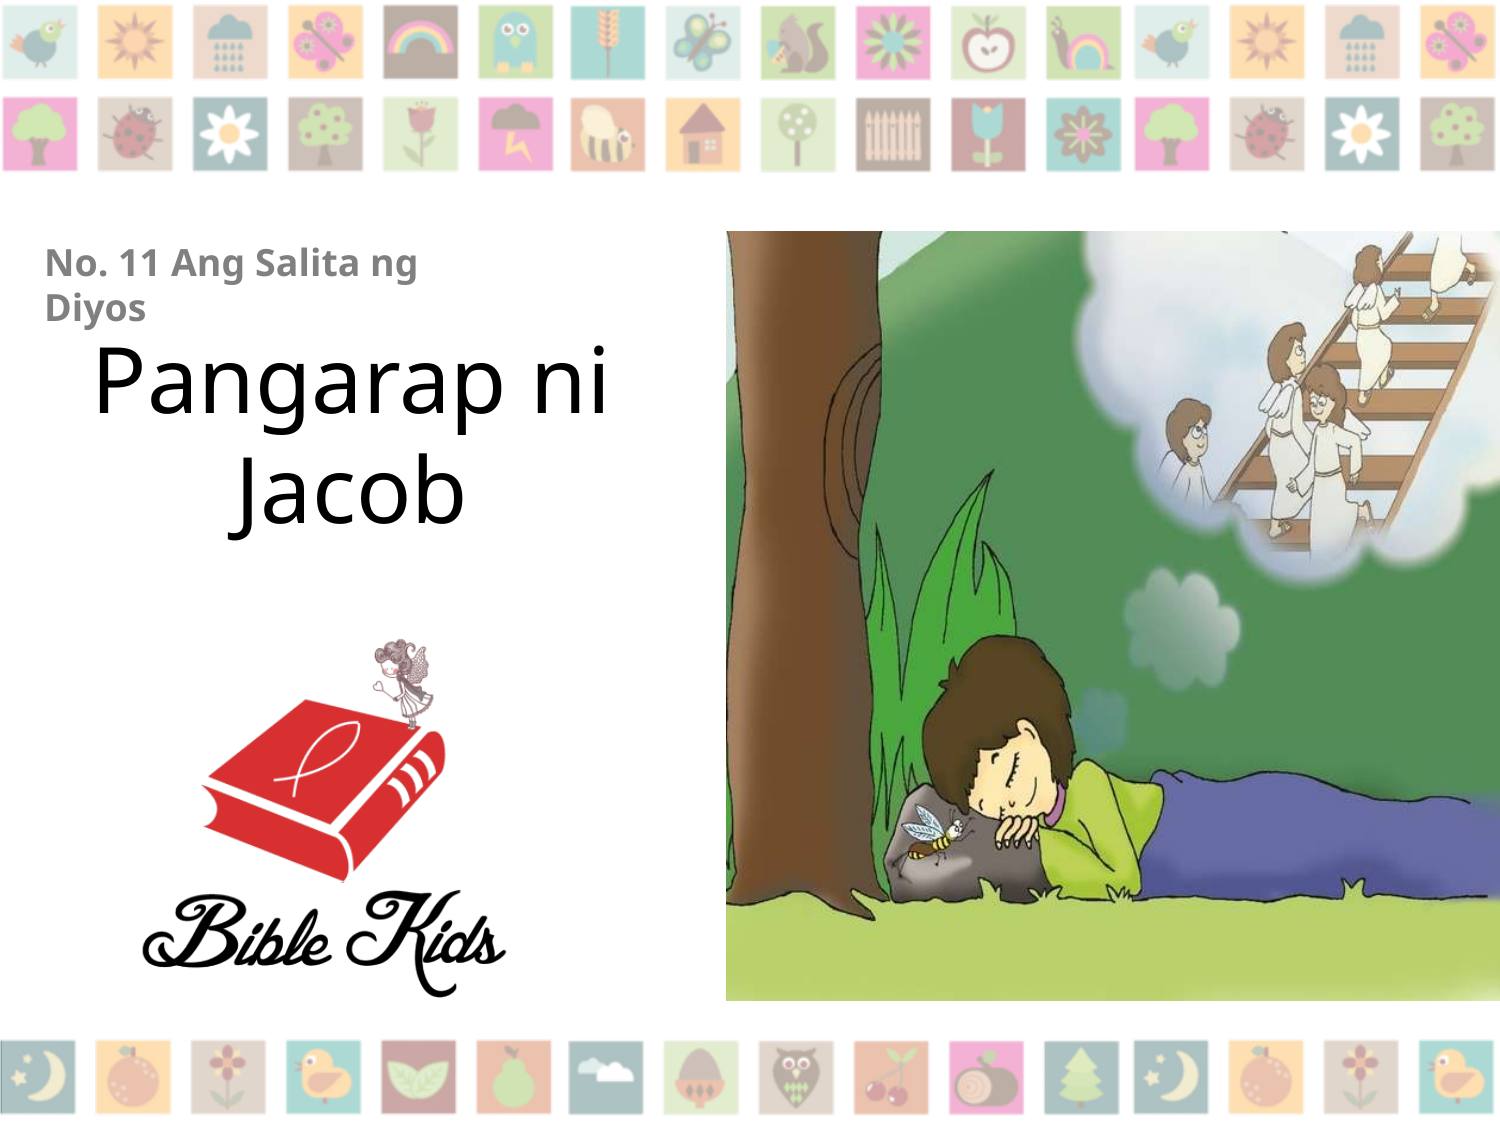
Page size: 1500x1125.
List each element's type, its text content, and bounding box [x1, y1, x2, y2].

text_box Pangarap ni Jacob [29, 314, 675, 550]
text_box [0, 3, 1500, 181]
picture [726, 231, 1500, 1002]
picture [117, 600, 544, 1027]
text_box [0, 1028, 1500, 1118]
text_box No. 11 Ang Salita ng Diyos [29, 231, 543, 314]
